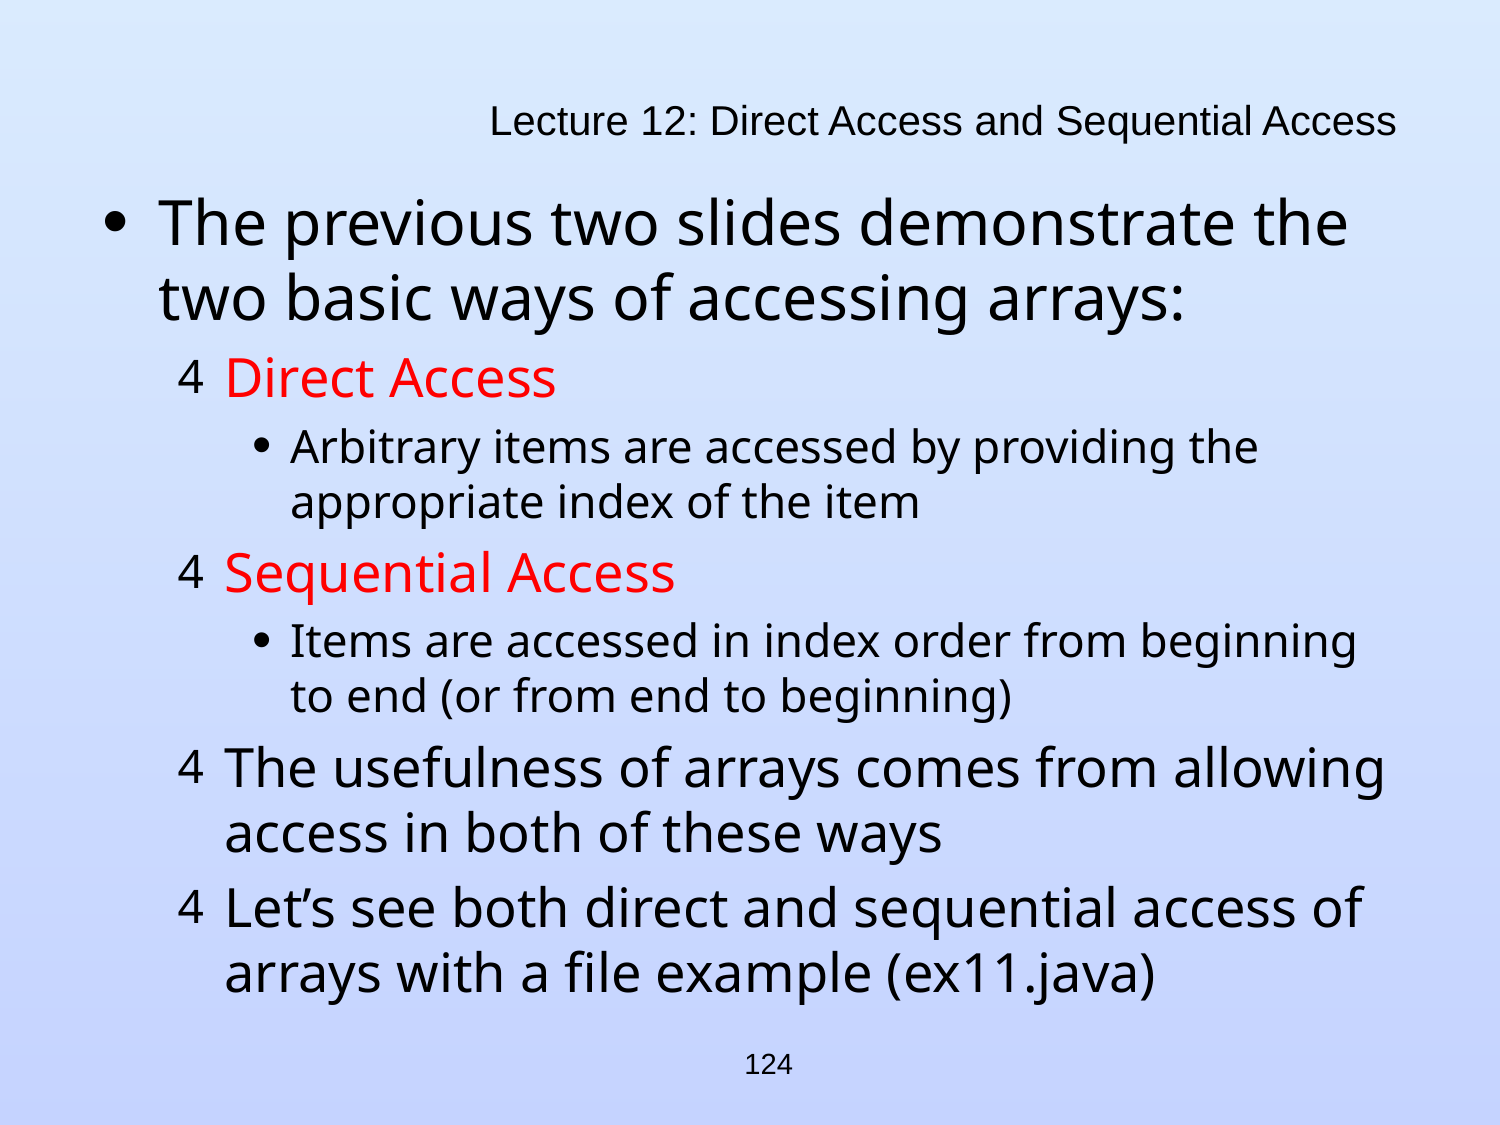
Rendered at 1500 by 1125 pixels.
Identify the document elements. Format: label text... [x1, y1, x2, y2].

list The previous two slides demonstrate the two basic ways of accessing arrays: Direct Access Arbitrary items are accessed by providing the appropriate index of the item Sequential Access Items are accessed in index order from beginning to end (or from end to beginning) The usefulness of arrays comes from allowing access in both of these ways Let’s see both direct and sequential access of arrays with a file example (ex11.java) [87, 174, 1413, 1000]
title Lecture 12: Direct Access and Sequential Access [87, 99, 1413, 150]
slide_number 124 [612, 1024, 926, 1101]
